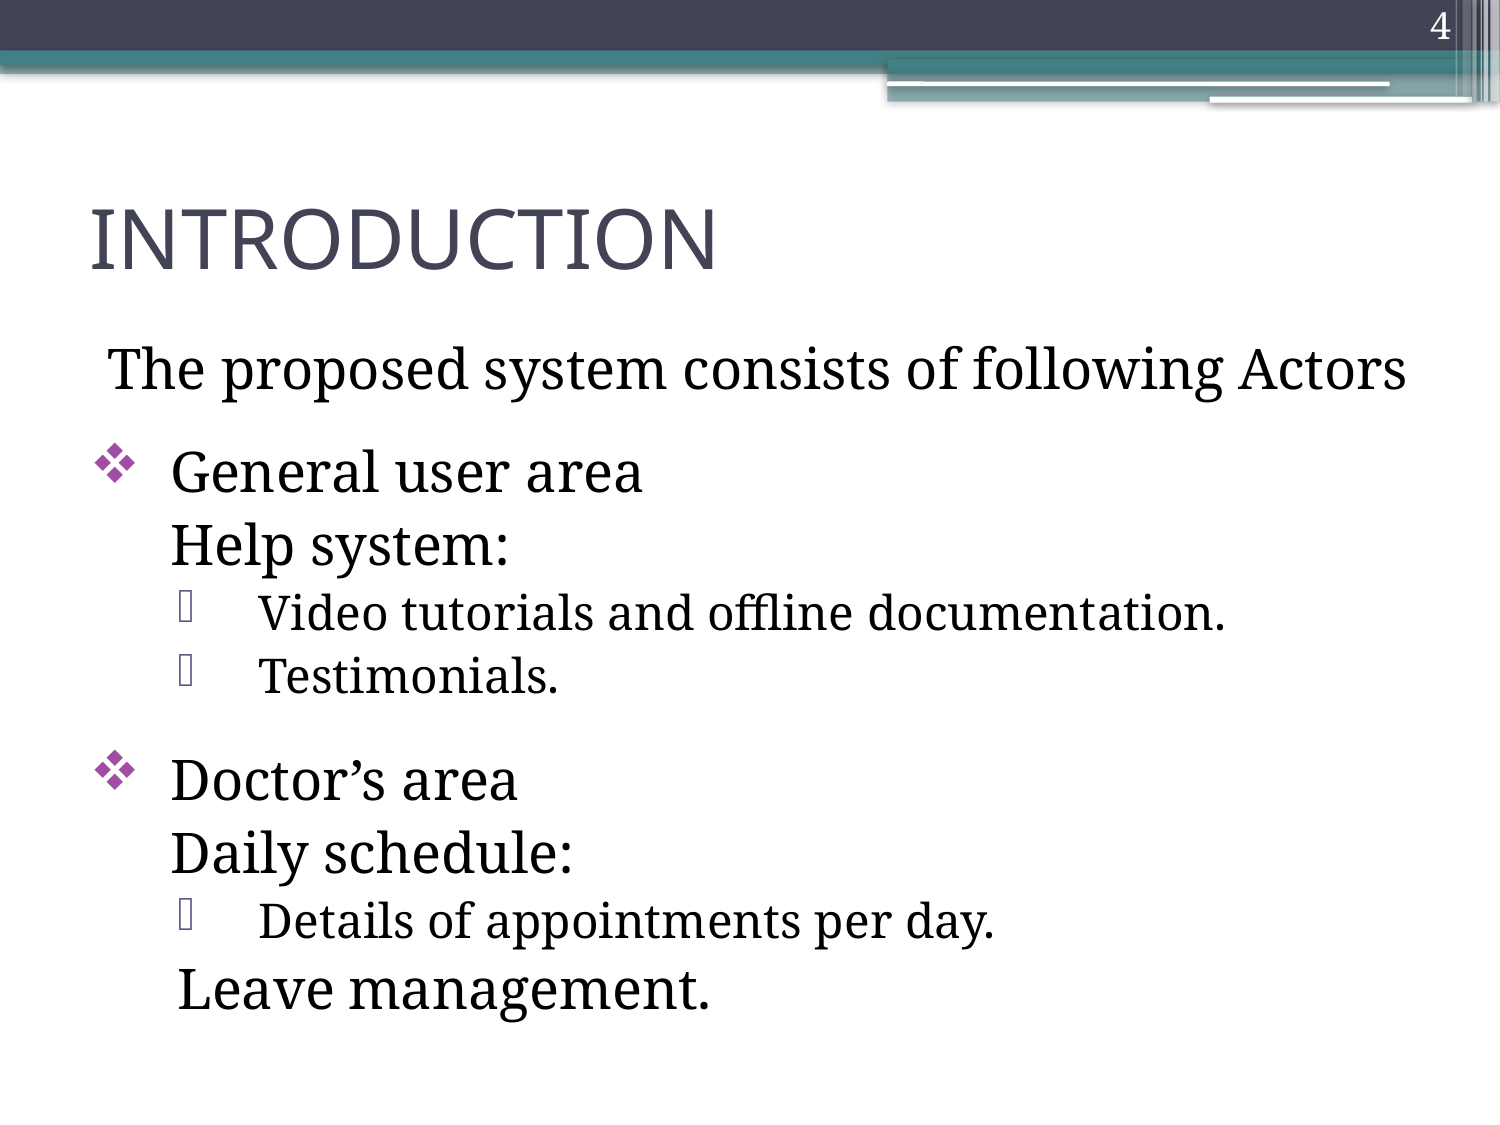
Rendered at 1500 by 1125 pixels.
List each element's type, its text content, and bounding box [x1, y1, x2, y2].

title INTRODUCTION [75, 149, 1425, 324]
slide_number 4 [1341, 0, 1466, 61]
list The proposed system consists of following Actors General user area Help system: Video tutorials and offline documentation. Testimonials. Doctor’s area Daily schedule: Details of appointments per day. Leave management. [75, 326, 1425, 1036]
